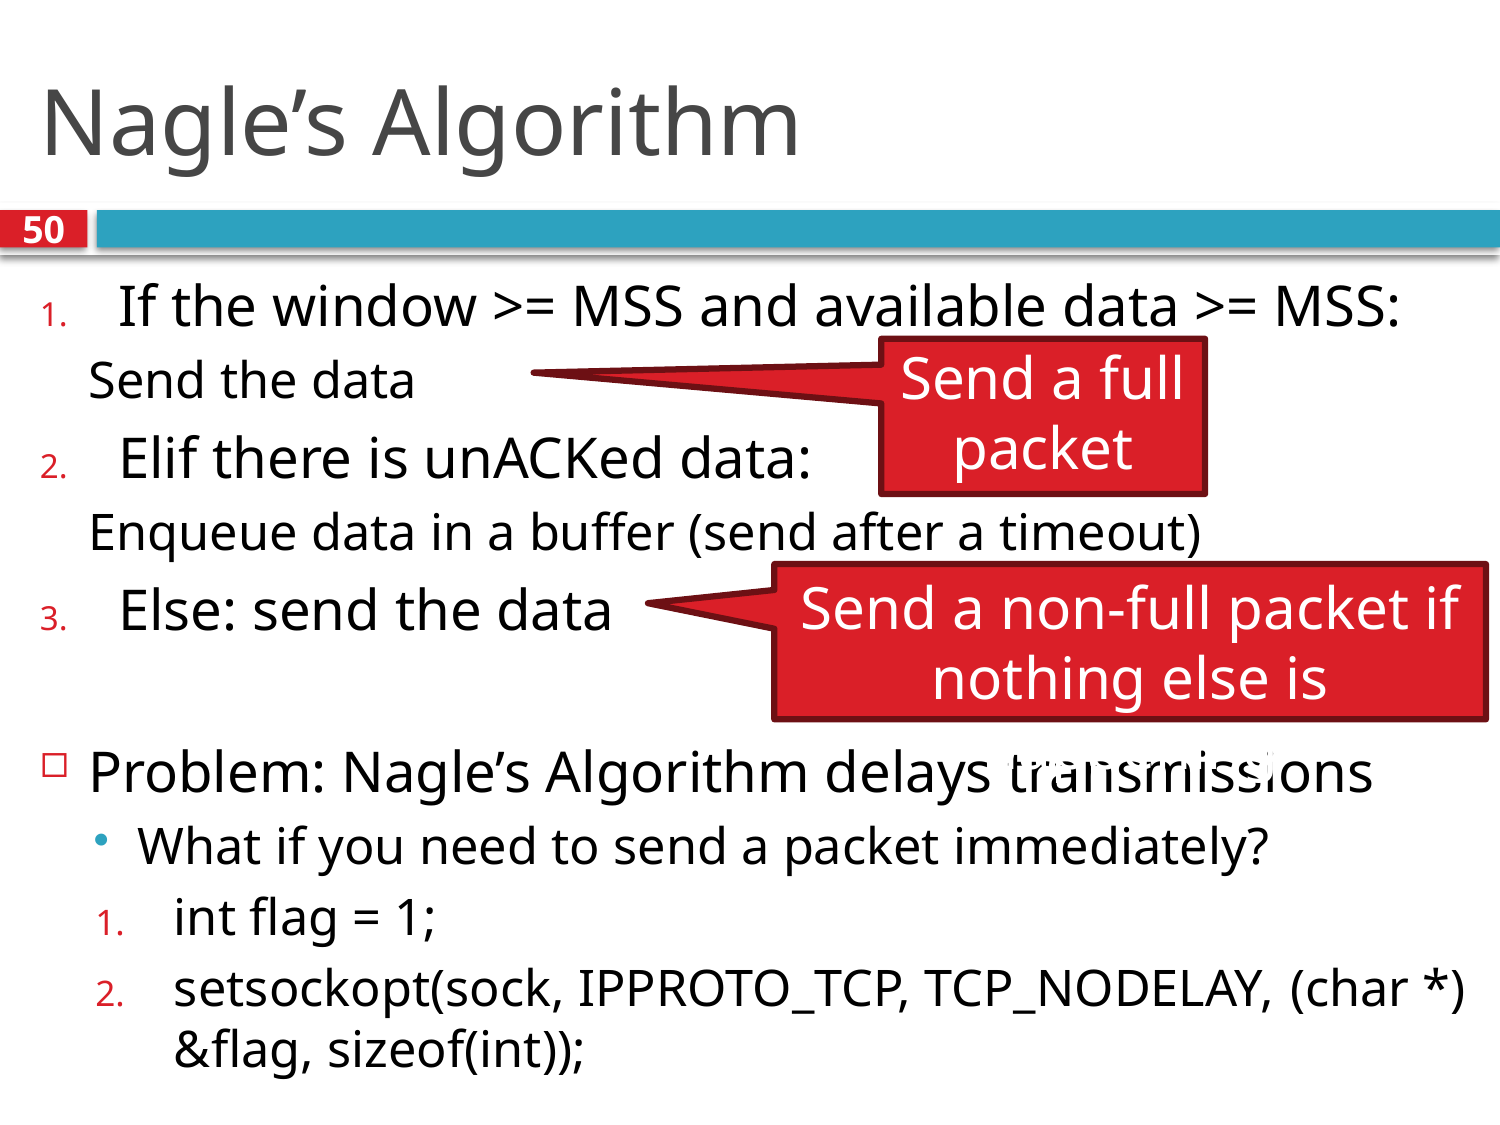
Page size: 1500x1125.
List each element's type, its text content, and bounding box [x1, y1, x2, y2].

slide_number 50 [0, 206, 88, 257]
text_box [880, 333, 1206, 495]
list If the window >= MSS and available data >= MSS: Send the data Elif there is unACKed data: Enqueue data in a buffer (send after a timeout) Else: send the data Problem: Nagle’s Algorithm delays transmissions What if you need to send a packet immediately? int flag = 1; setsockopt(sock, IPPROTO_TCP, TCP_NODELAY, (char *) &flag, sizeof(int)); [24, 262, 1500, 1100]
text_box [774, 563, 1487, 721]
title Nagle’s Algorithm [24, 37, 1475, 200]
